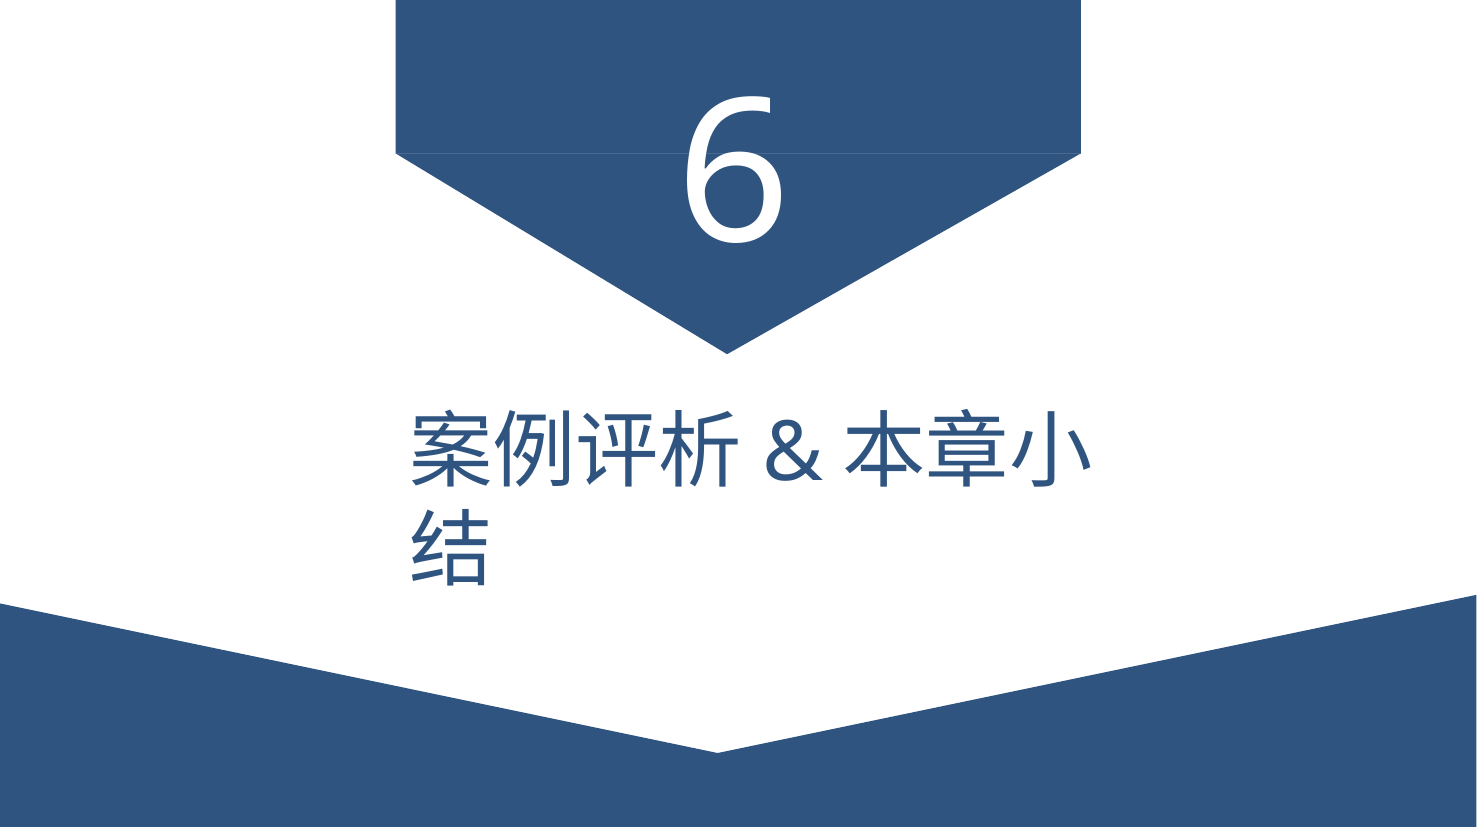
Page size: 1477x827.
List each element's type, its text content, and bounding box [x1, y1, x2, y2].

text_box [394, 0, 1083, 151]
text_box 6 [665, 35, 1477, 287]
text_box 案例评析&本章小结 [398, 391, 1152, 603]
text_box [0, 592, 1477, 827]
text_box [393, 151, 850, 357]
